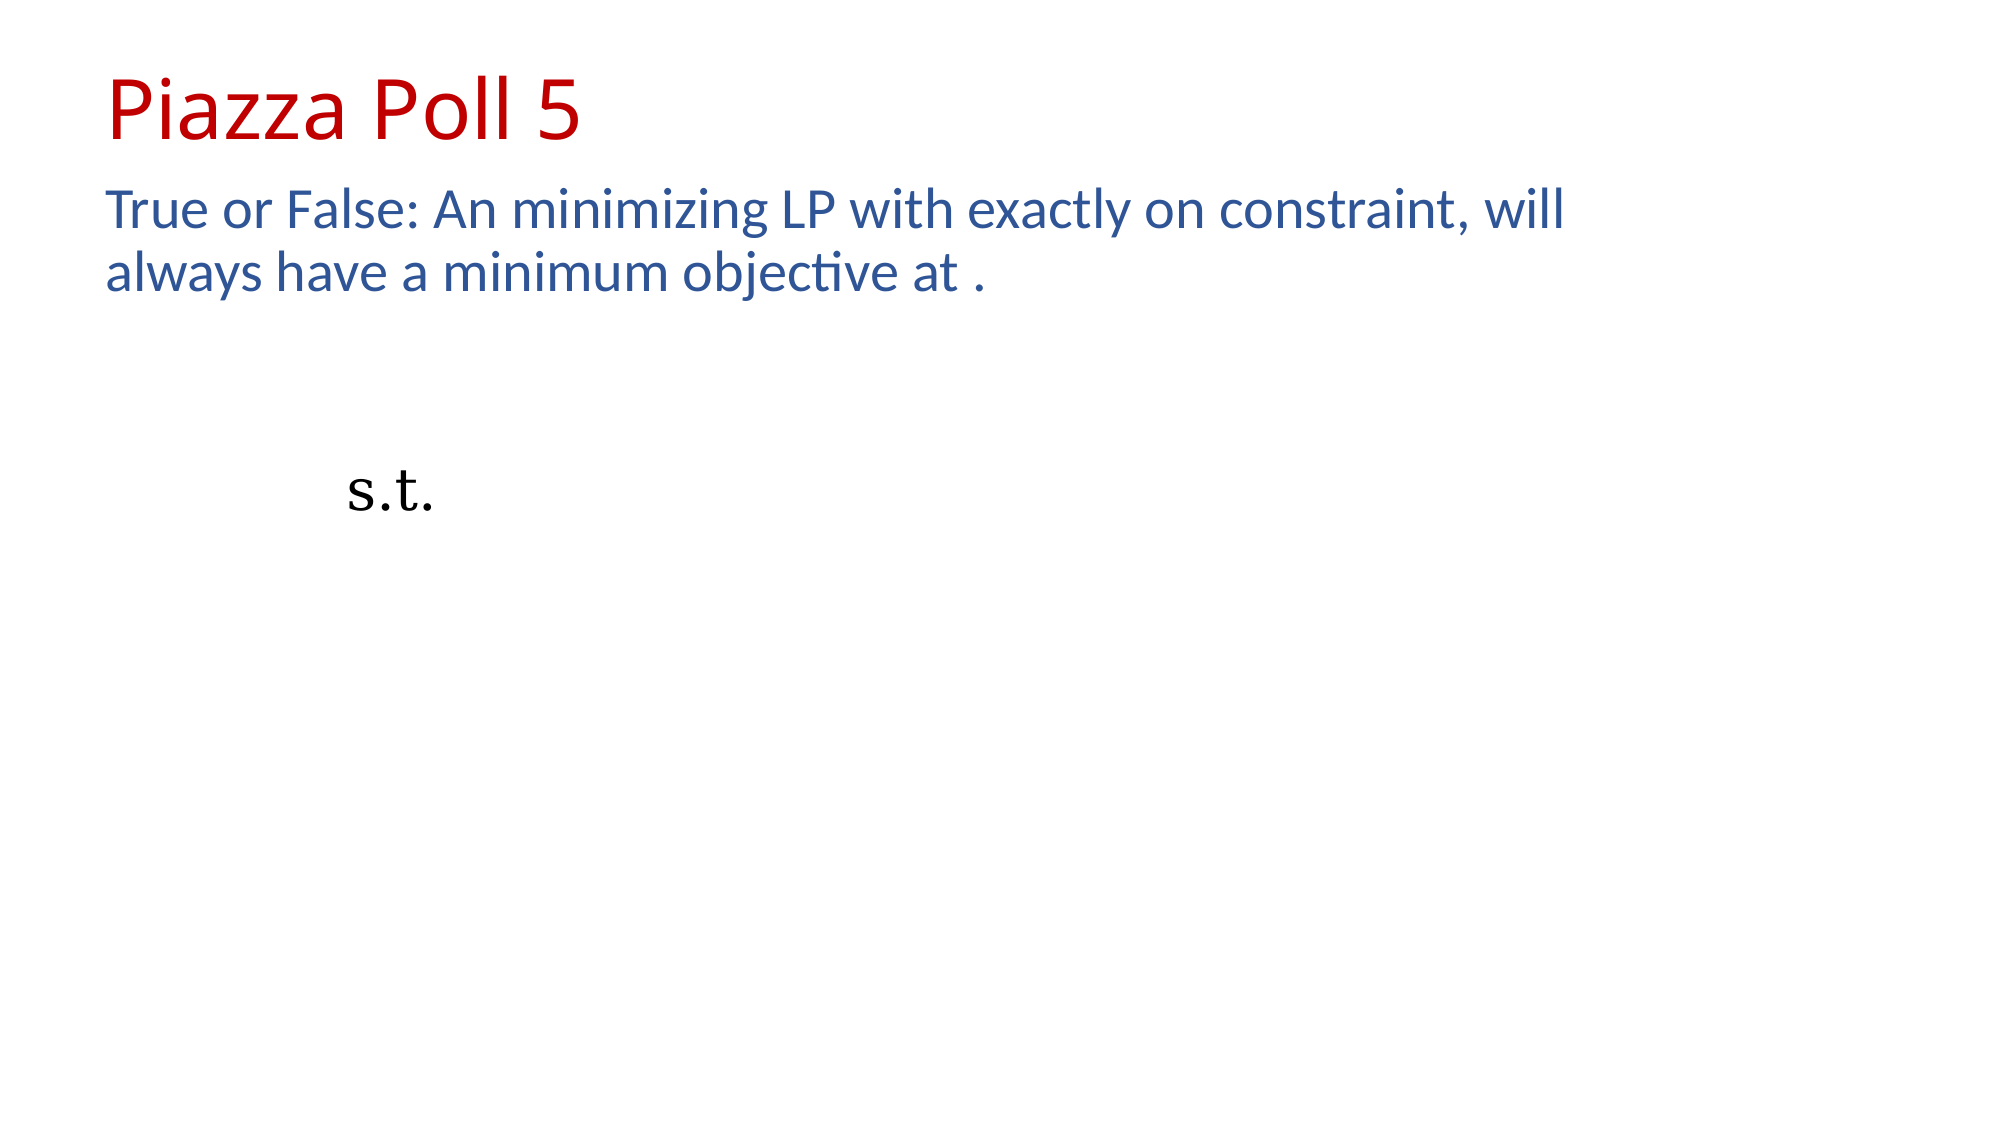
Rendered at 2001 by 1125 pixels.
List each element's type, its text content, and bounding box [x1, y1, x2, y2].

title Piazza Poll 5 [90, 60, 1816, 164]
